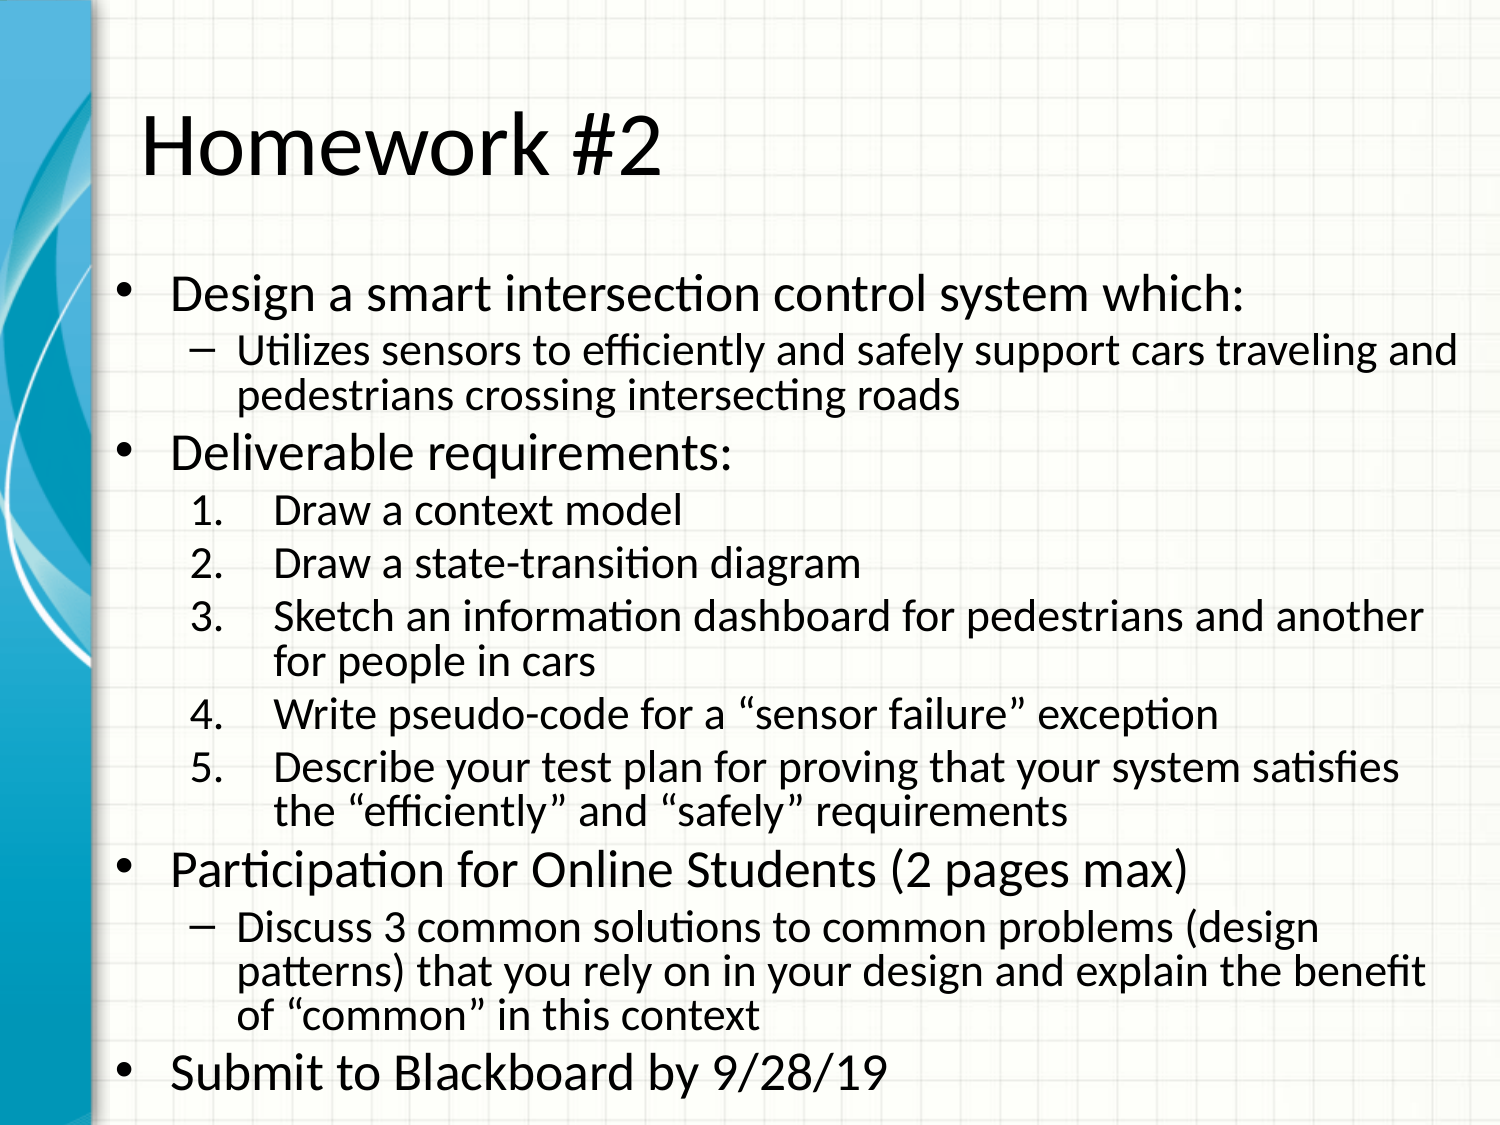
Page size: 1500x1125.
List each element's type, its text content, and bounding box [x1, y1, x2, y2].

title Homework #2 [125, 45, 1450, 233]
list Design a smart intersection control system which: Utilizes sensors to efficiently and safely support cars traveling and pedestrians crossing intersecting roads Deliverable requirements: Draw a context model Draw a state-transition diagram Sketch an information dashboard for pedestrians and another for people in cars Write pseudo-code for a “sensor failure” exception Describe your test plan for proving that your system satisfies the “efficiently” and “safely” requirements Participation for Online Students (2 pages max) Discuss 3 common solutions to common problems (design patterns) that you rely on in your design and explain the benefit of “common” in this context Submit to Blackboard by 9/28/19 [99, 262, 1488, 1113]
picture [0, 0, 1500, 1125]
